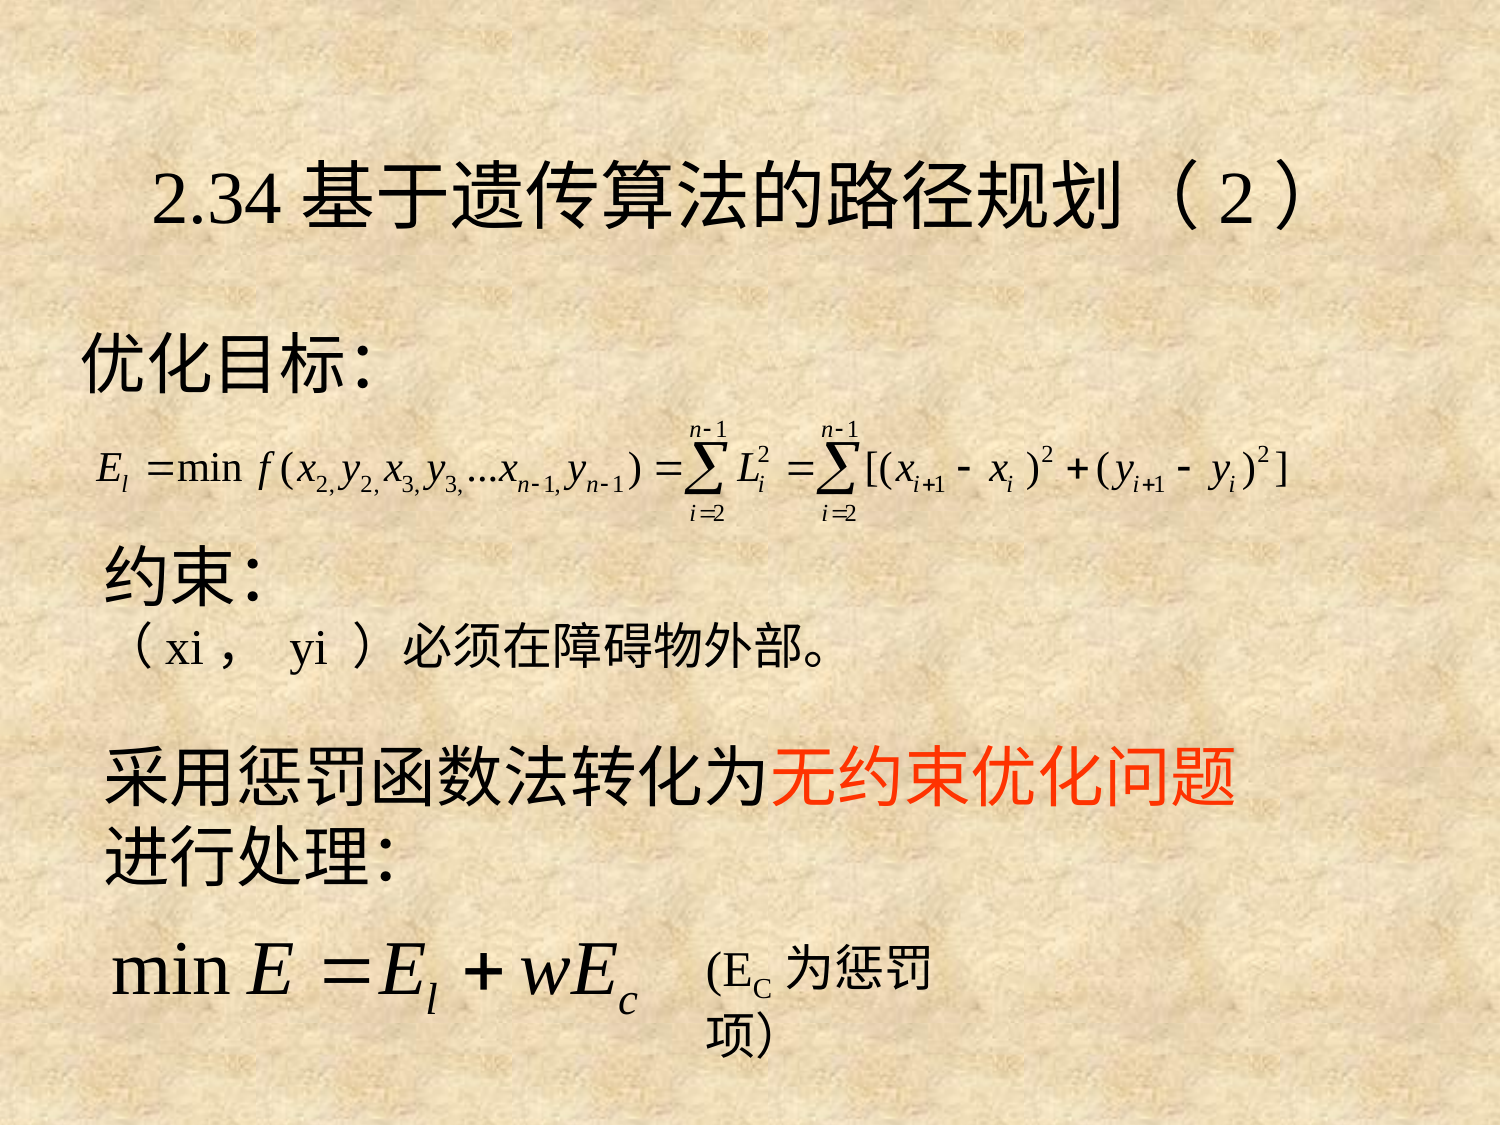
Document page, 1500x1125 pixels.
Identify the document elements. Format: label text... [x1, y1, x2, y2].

title 2.34基于遗传算法的路径规划（2） [112, 99, 1388, 288]
text_box 优化目标： [64, 314, 597, 409]
text_box 约束： （xi， yi ）必须在障碍物外部。 采用惩罚函数法转化为无约束优化问题进行处理： [88, 593, 1270, 982]
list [88, 408, 1294, 587]
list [99, 916, 656, 1034]
picture [0, 0, 1500, 1125]
text_box (EC为惩罚项） [690, 928, 1046, 1072]
